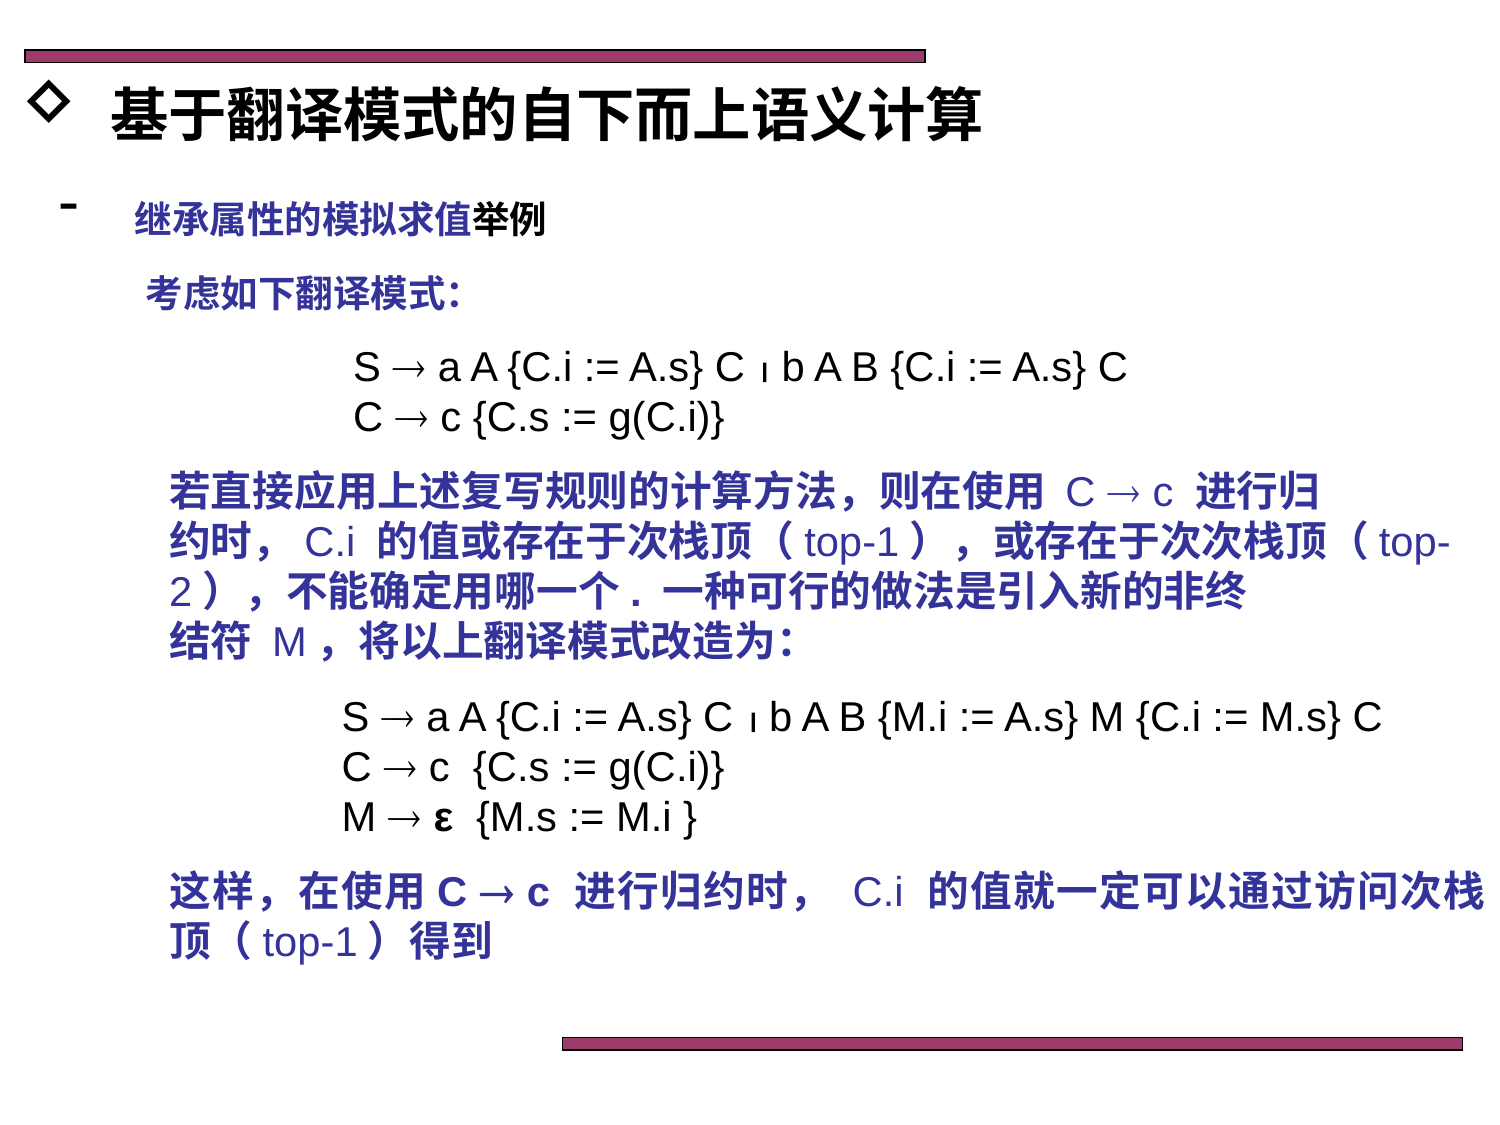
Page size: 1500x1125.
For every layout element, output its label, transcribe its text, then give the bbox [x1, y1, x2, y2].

text_box 基于翻译模式的自下而上语义计算 继承属性的模拟求值举例 考虑如下翻译模式： S  a A {C.i := A.s} C  b A B {C.i := A.s} C C  c {C.s := g(C.i)} 若直接应用上述复写规则的计算方法，则在使用 C  c 进行归 约时，C.i 的值或存在于次栈顶（top-1），或存在于次次栈顶（top-2），不能确定用哪一个. 一种可行的做法是引入新的非终 结符 M，将以上翻译模式改造为： S  a A {C.i := A.s} C  b A B {M.i := A.s} M {C.i := M.s} C C  c {C.s := g(C.i)} M  ε {M.s := M.i } 这样，在使用C  c 进行归约时， C.i 的值就一定可以通过访问次栈顶（top-1）得到 [4, 62, 1500, 973]
